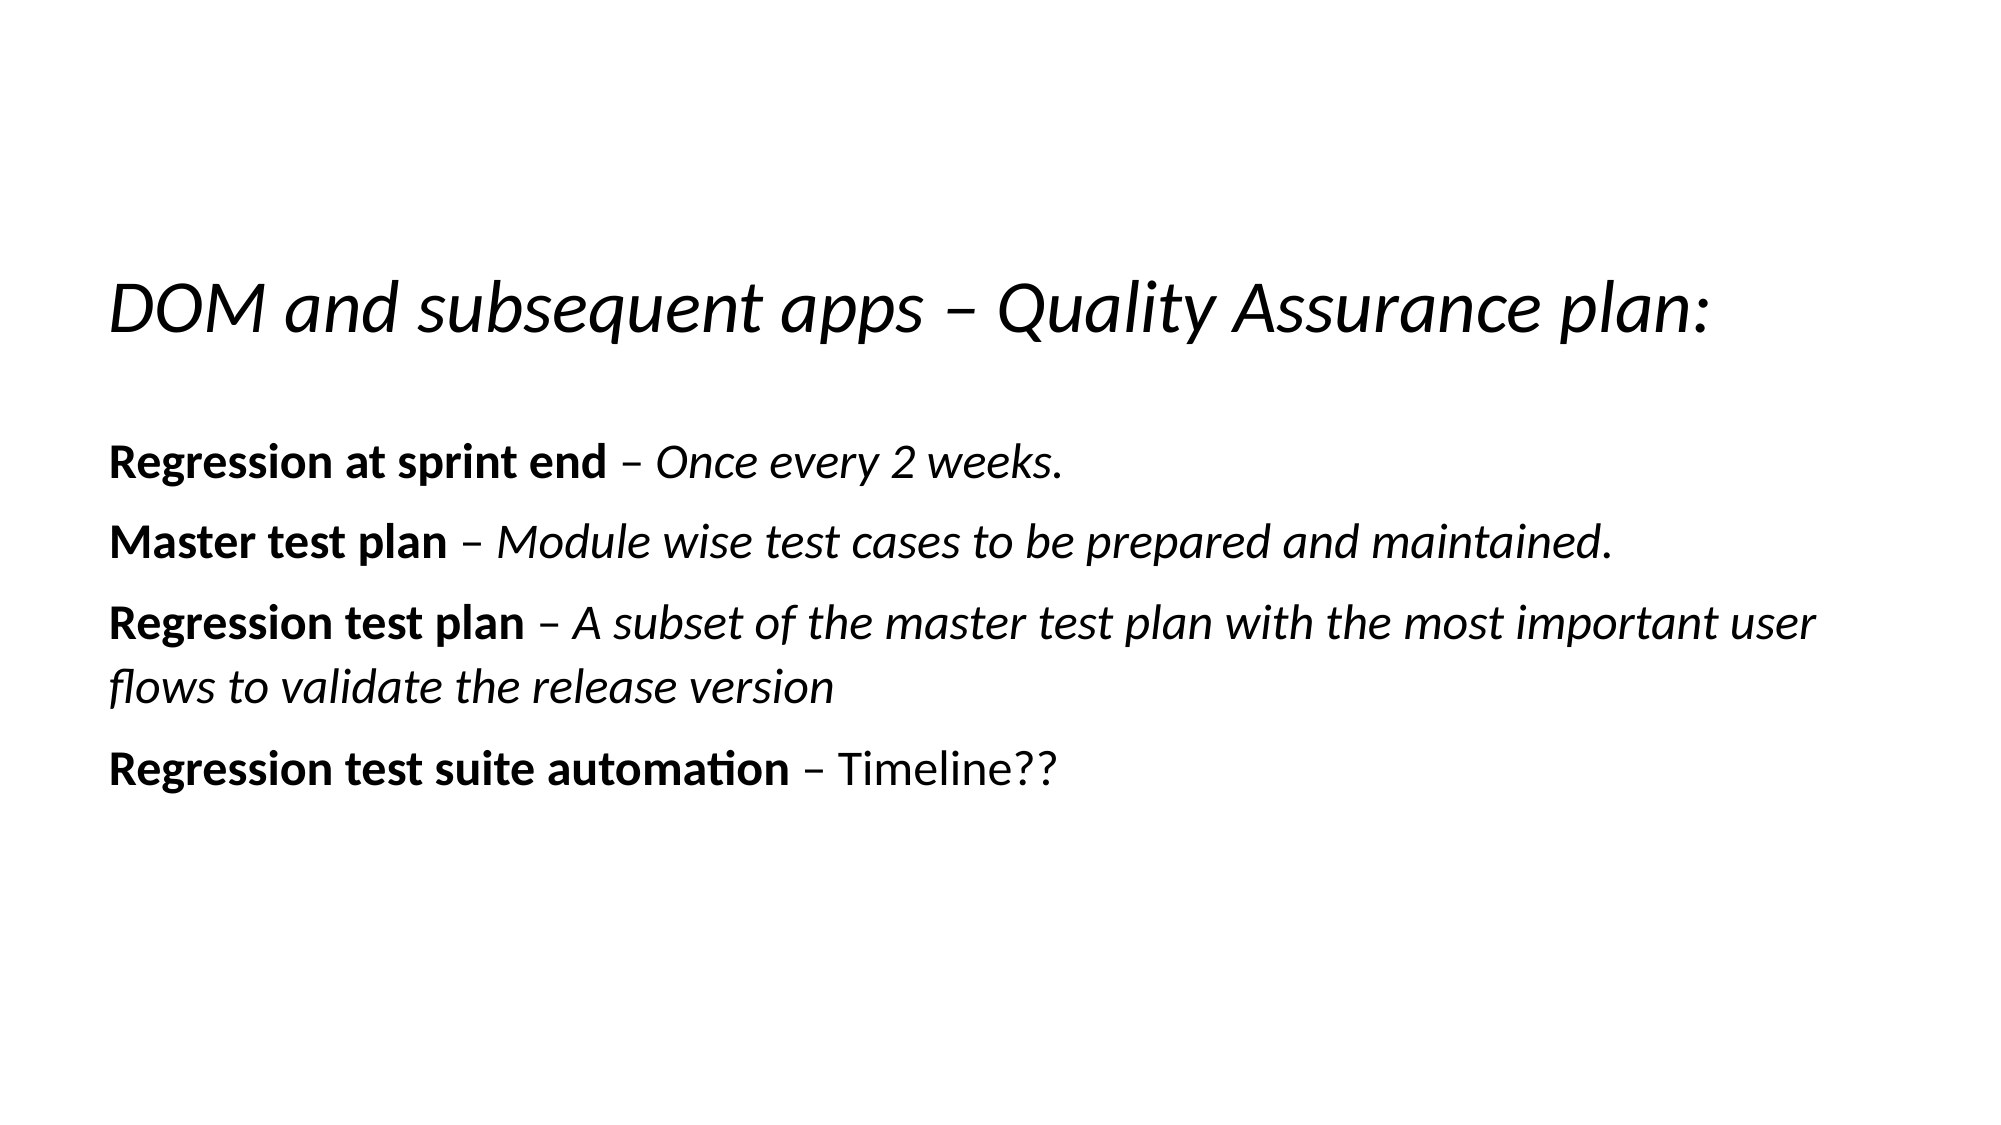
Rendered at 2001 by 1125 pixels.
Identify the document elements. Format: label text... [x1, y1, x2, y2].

text_box DOM and subsequent apps – Quality Assurance plan: Regression at sprint end – Once every 2 weeks. Master test plan – Module wise test cases to be prepared and maintained. Regression test plan – A subset of the master test plan with the most important user flows to validate the release version Regression test suite automation – Timeline?? [94, 244, 1906, 803]
